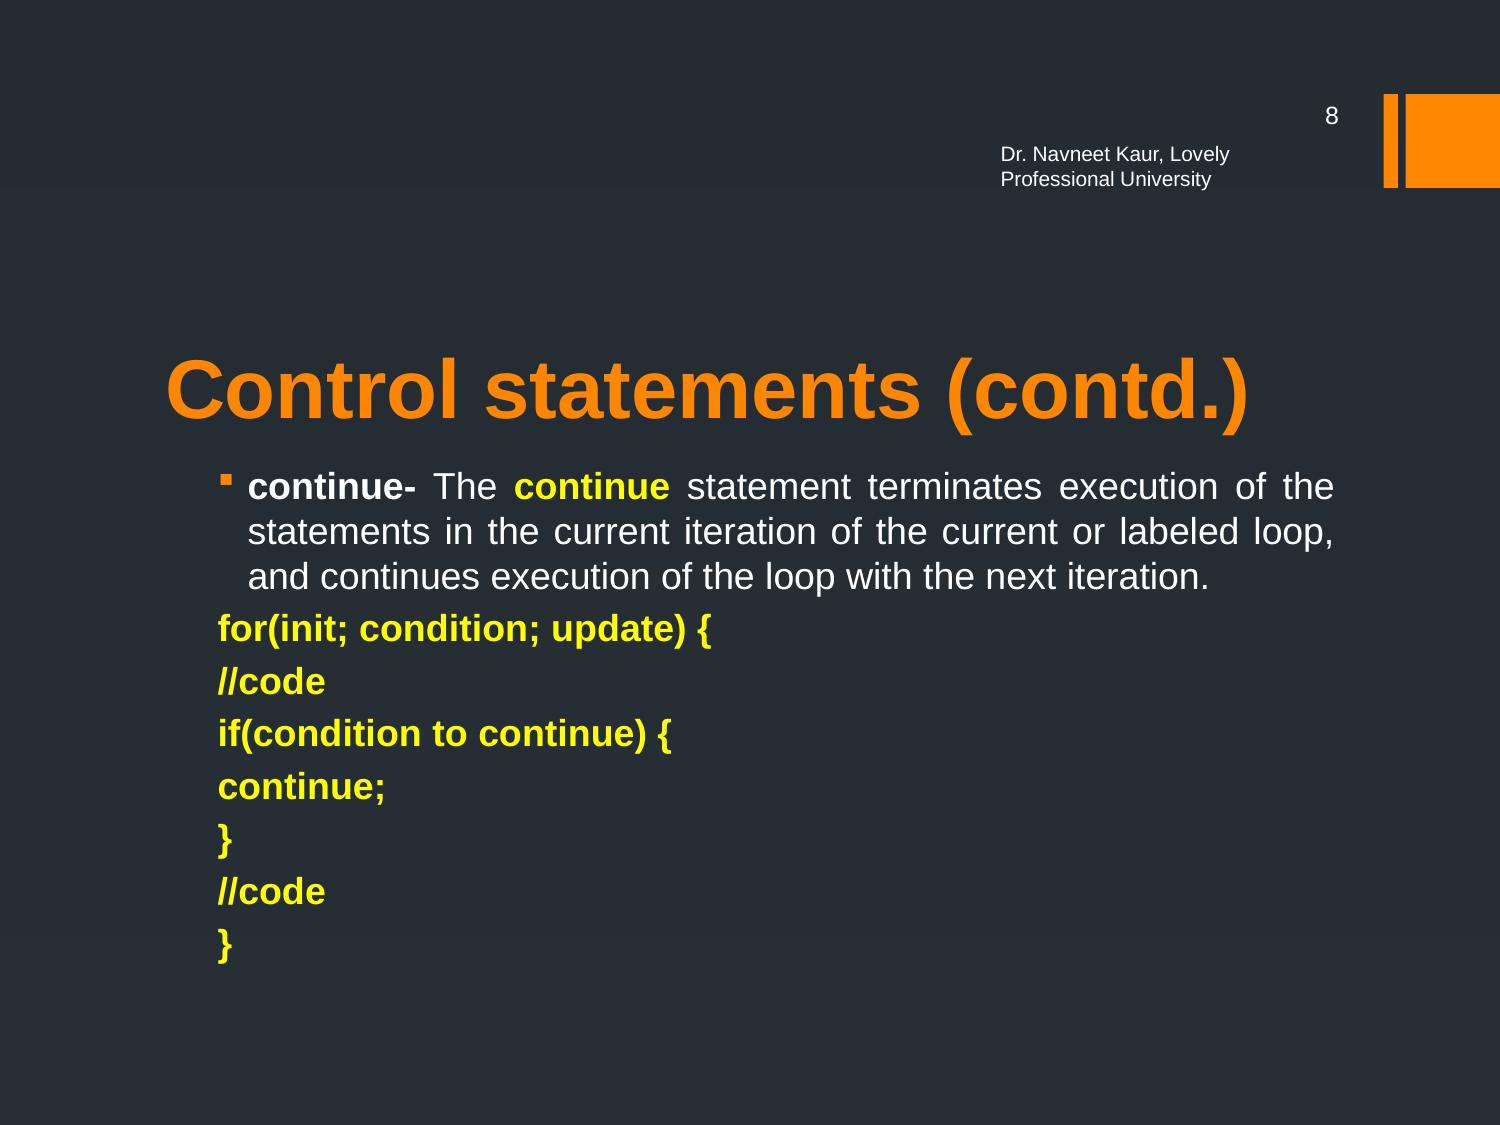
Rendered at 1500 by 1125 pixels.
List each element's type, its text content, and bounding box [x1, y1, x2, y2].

list continue- The continue statement terminates execution of the statements in the current iteration of the current or labeled loop, and continues execution of the loop with the next iteration. for(init; condition; update) { //code if(condition to continue) { continue; } //code } [150, 454, 1350, 1035]
title Control statements (contd.) [150, 253, 1350, 443]
slide_number 8 [1199, 90, 1355, 140]
footer Dr. Navneet Kaur, Lovely Professional University [985, 140, 1355, 190]
